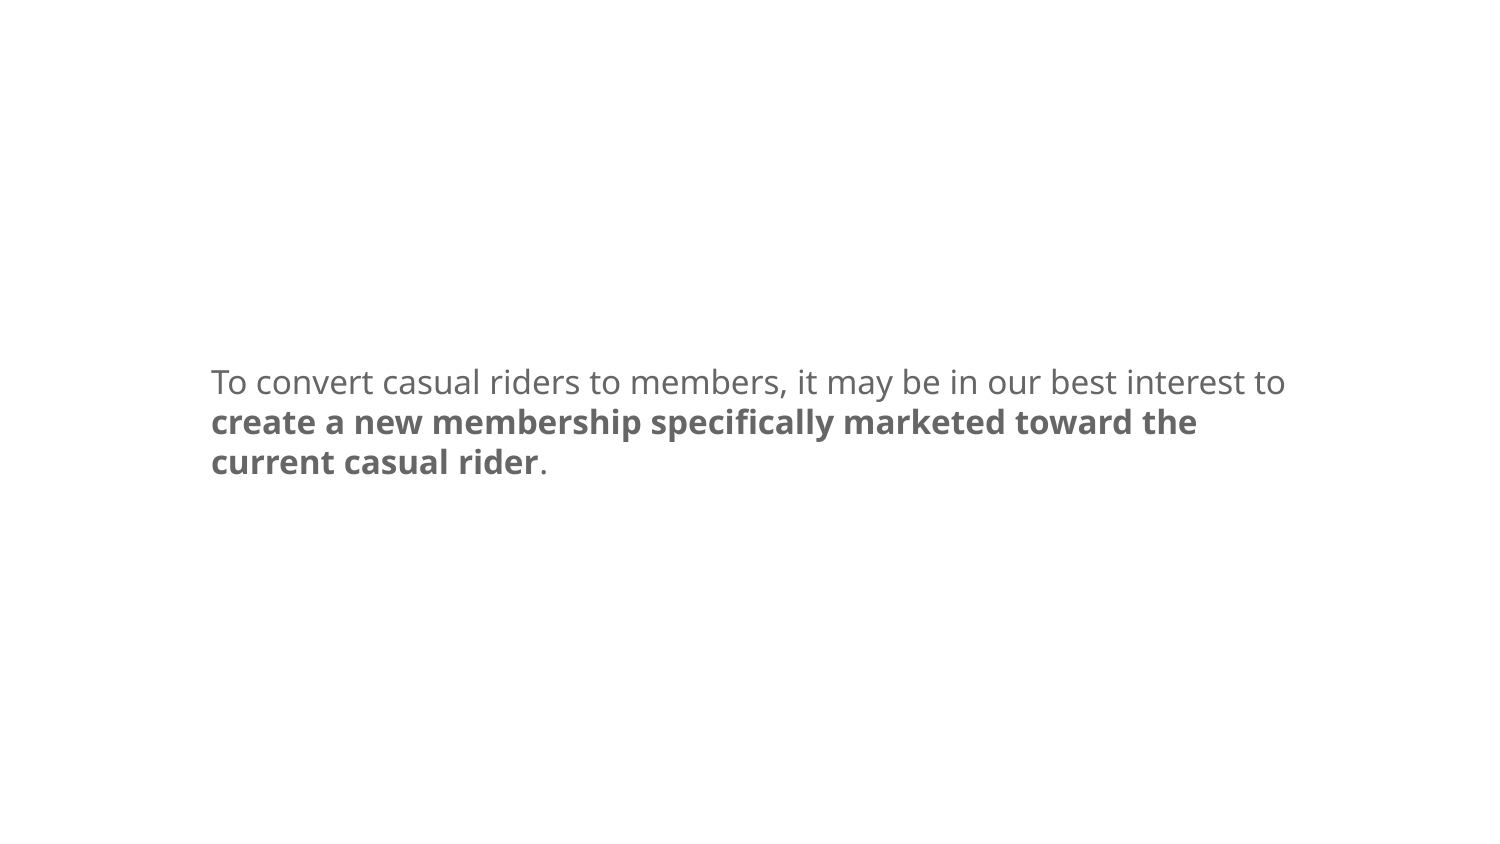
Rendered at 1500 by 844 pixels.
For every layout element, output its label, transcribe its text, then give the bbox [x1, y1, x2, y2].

text_box To convert casual riders to members, it may be in our best interest to create a new membership specifically marketed toward the current casual rider. [196, 346, 1304, 496]
